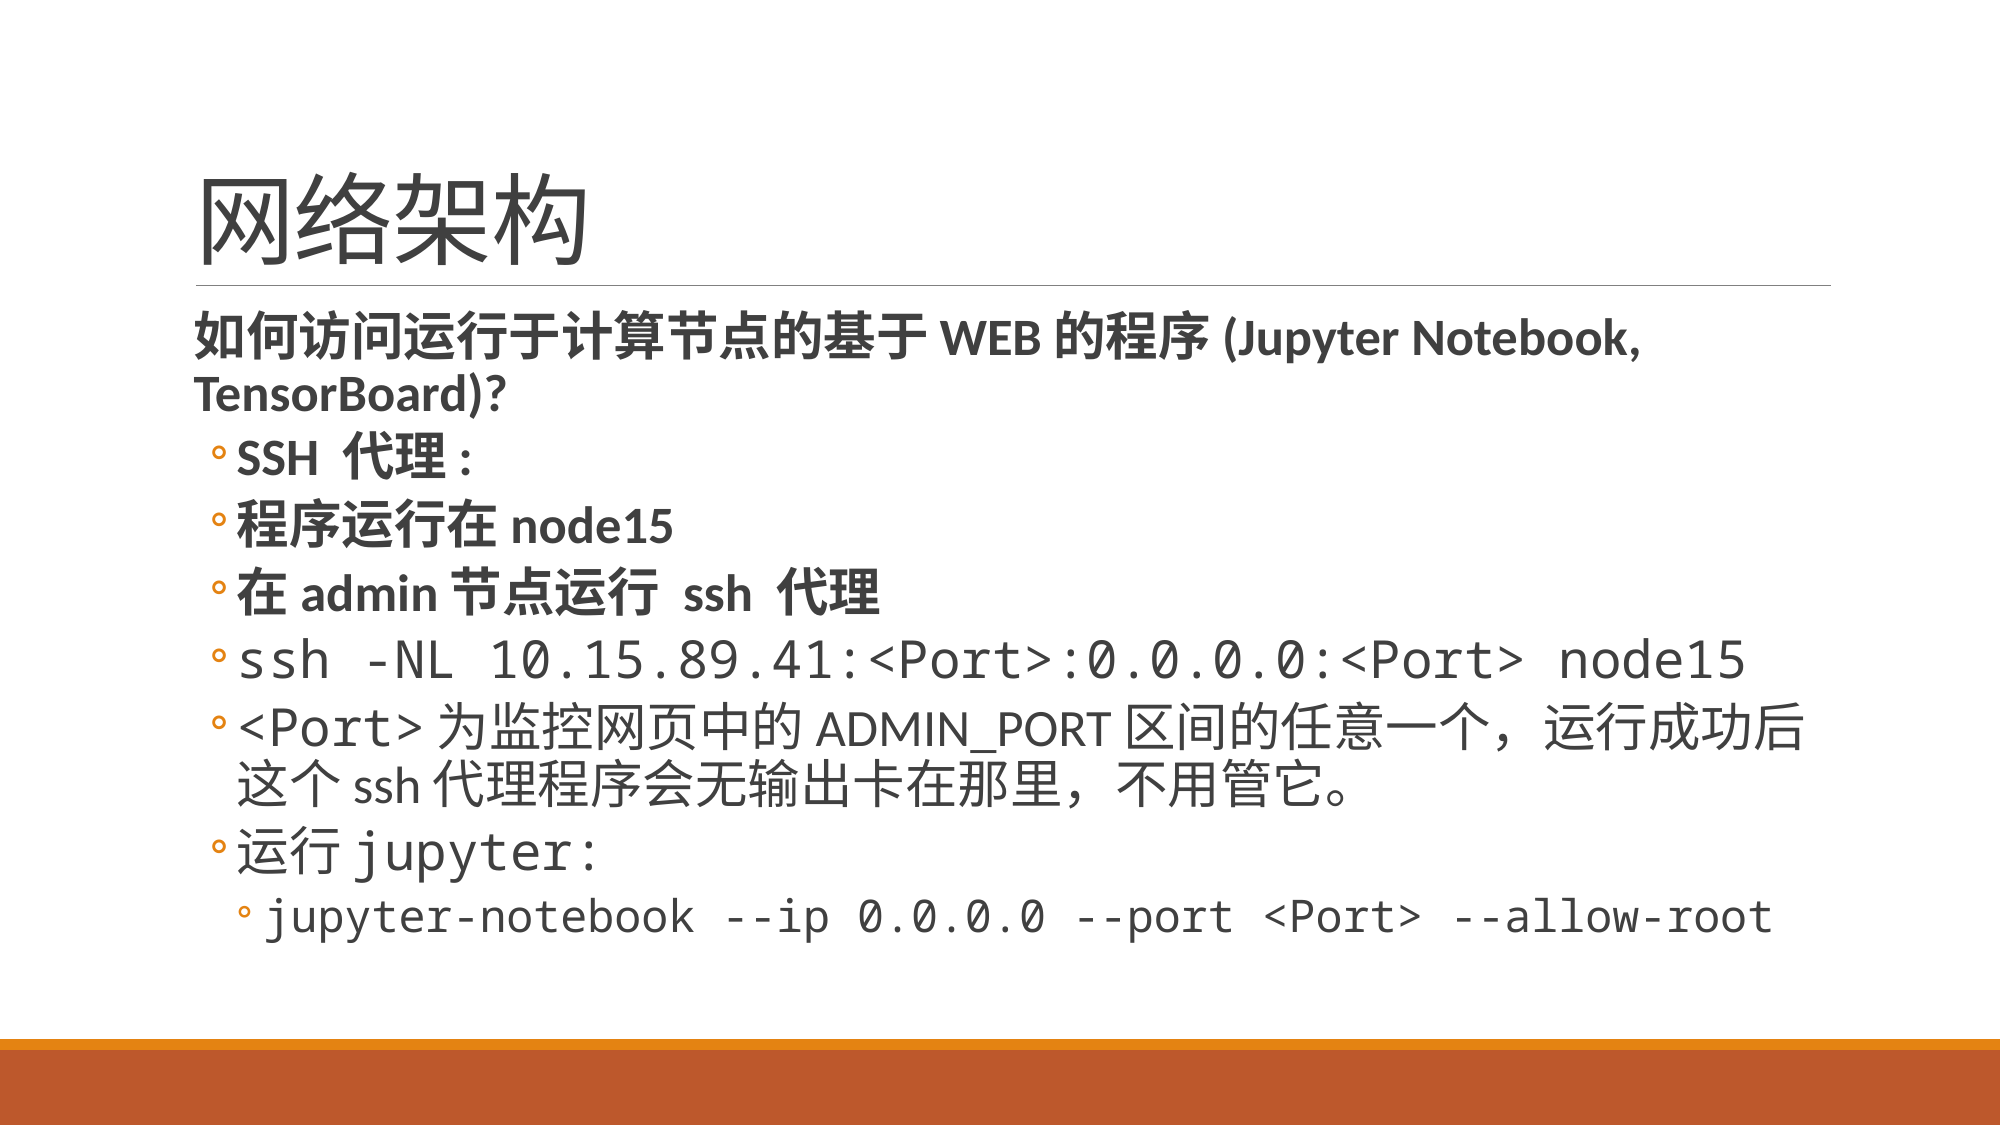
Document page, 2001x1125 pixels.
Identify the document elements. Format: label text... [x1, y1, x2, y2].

list 如何访问运行于计算节点的基于WEB的程序(Jupyter Notebook, TensorBoard)? SSH 代理: 程序运行在node15 在admin节点运行 ssh 代理 ssh -NL 10.15.89.41:<Port>:0.0.0.0:<Port> node15 <Port>为监控网页中的ADMIN_PORT区间的任意一个，运行成功后这个ssh代理程序会无输出卡在那里，不用管它。 运行jupyter: jupyter-notebook --ip 0.0.0.0 --port <Port> --allow-root [180, 302, 1830, 963]
title 网络架构 [180, 47, 1830, 285]
